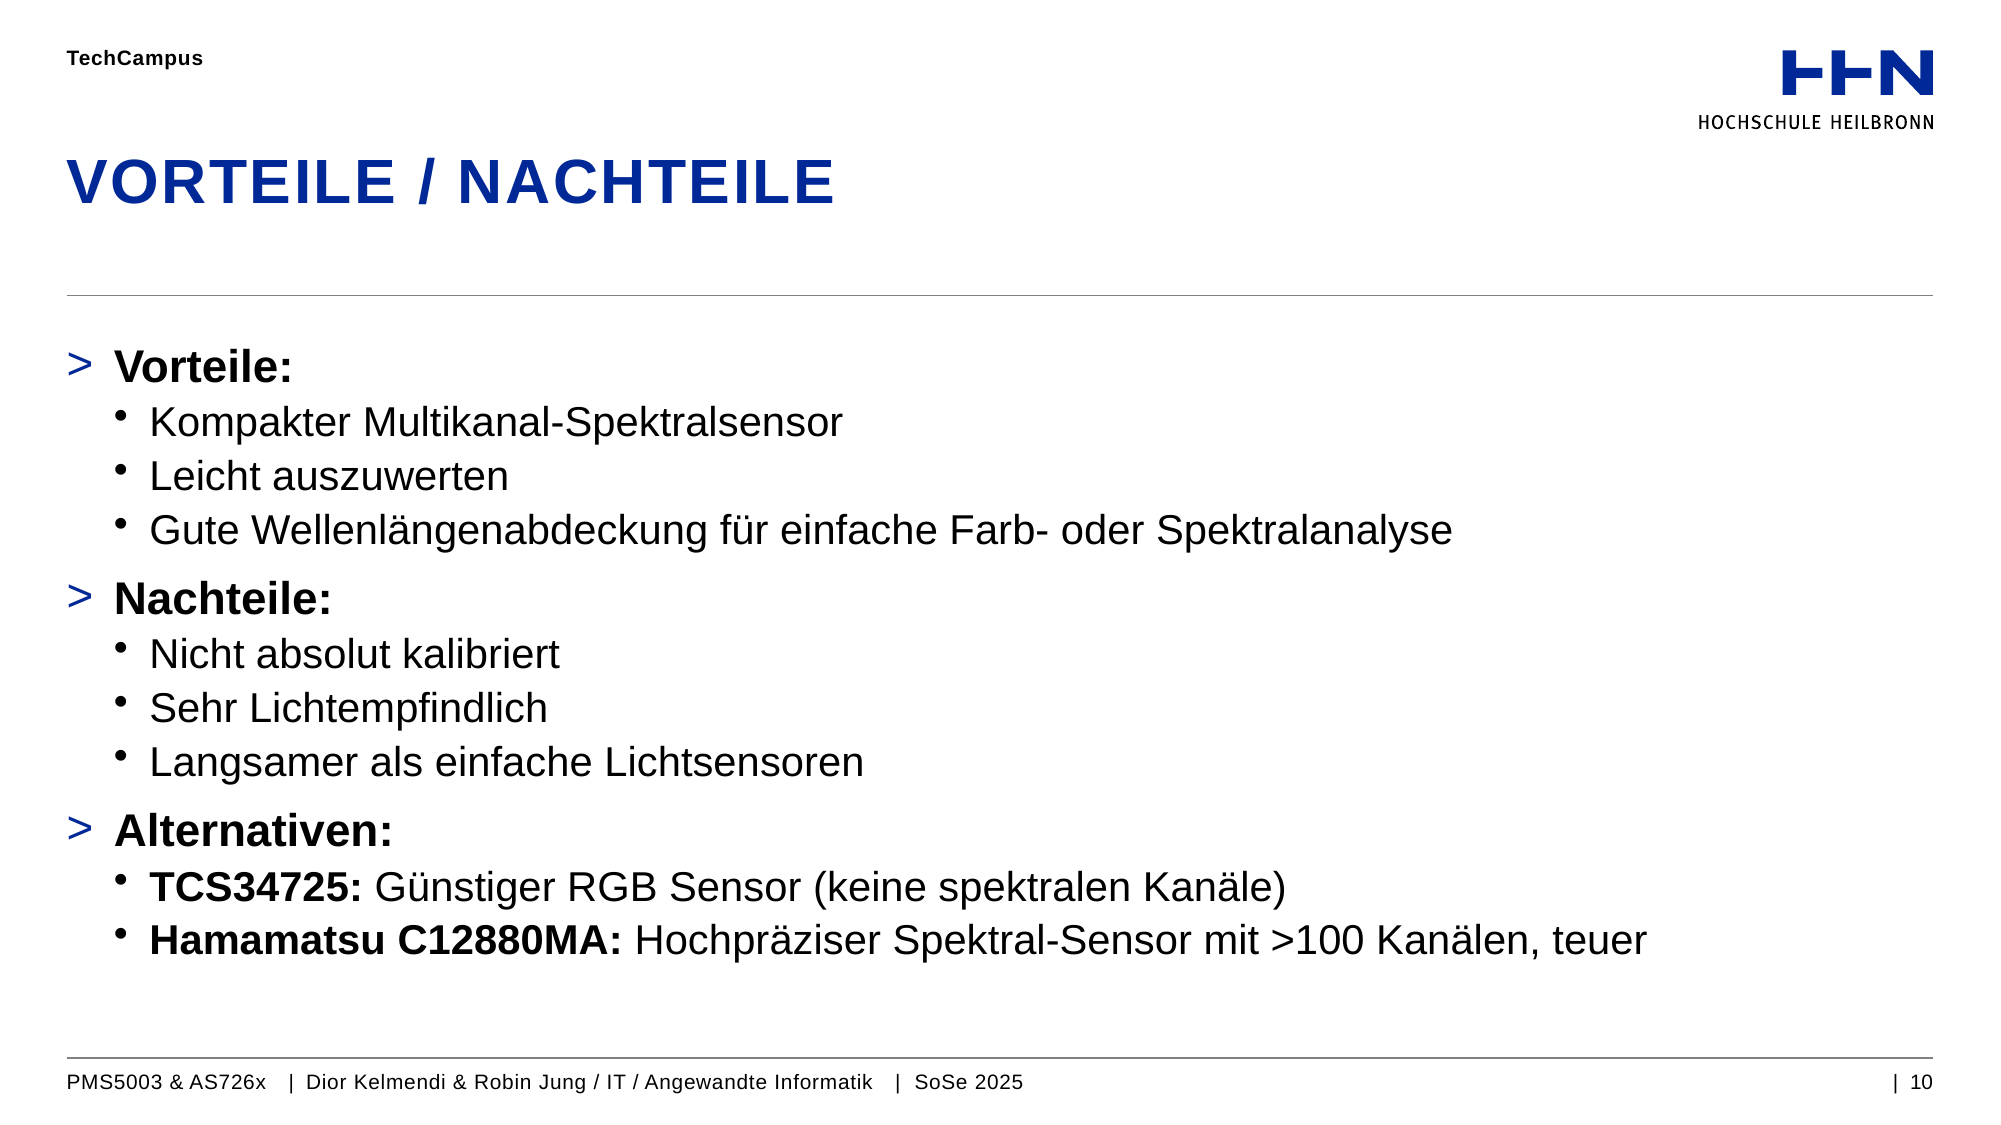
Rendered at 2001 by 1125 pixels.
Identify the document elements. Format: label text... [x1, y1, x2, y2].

title Vorteile / Nachteile [66, 147, 1933, 290]
footer PMS5003 & AS726x | Dior Kelmendi & Robin Jung / IT / Angewandte Informatik | SoSe 2025 [66, 1068, 1277, 1105]
slide_number | 10 [1621, 1068, 1933, 1105]
text_box Vorteile: Kompakter Multikanal-Spektralsensor Leicht auszuwerten Gute Wellenlängenabdeckung für einfache Farb- oder Spektralanalyse Nachteile: Nicht absolut kalibriert Sehr Lichtempfindlich Langsamer als einfache Lichtsensoren Alternativen: TCS34725: Günstiger RGB Sensor (keine spektralen Kanäle) Hamamatsu C12880MA: Hochpräziser Spektral-Sensor mit >100 Kanälen, teuer [66, 333, 1748, 1025]
slide_number TechCampus [66, 45, 1277, 81]
